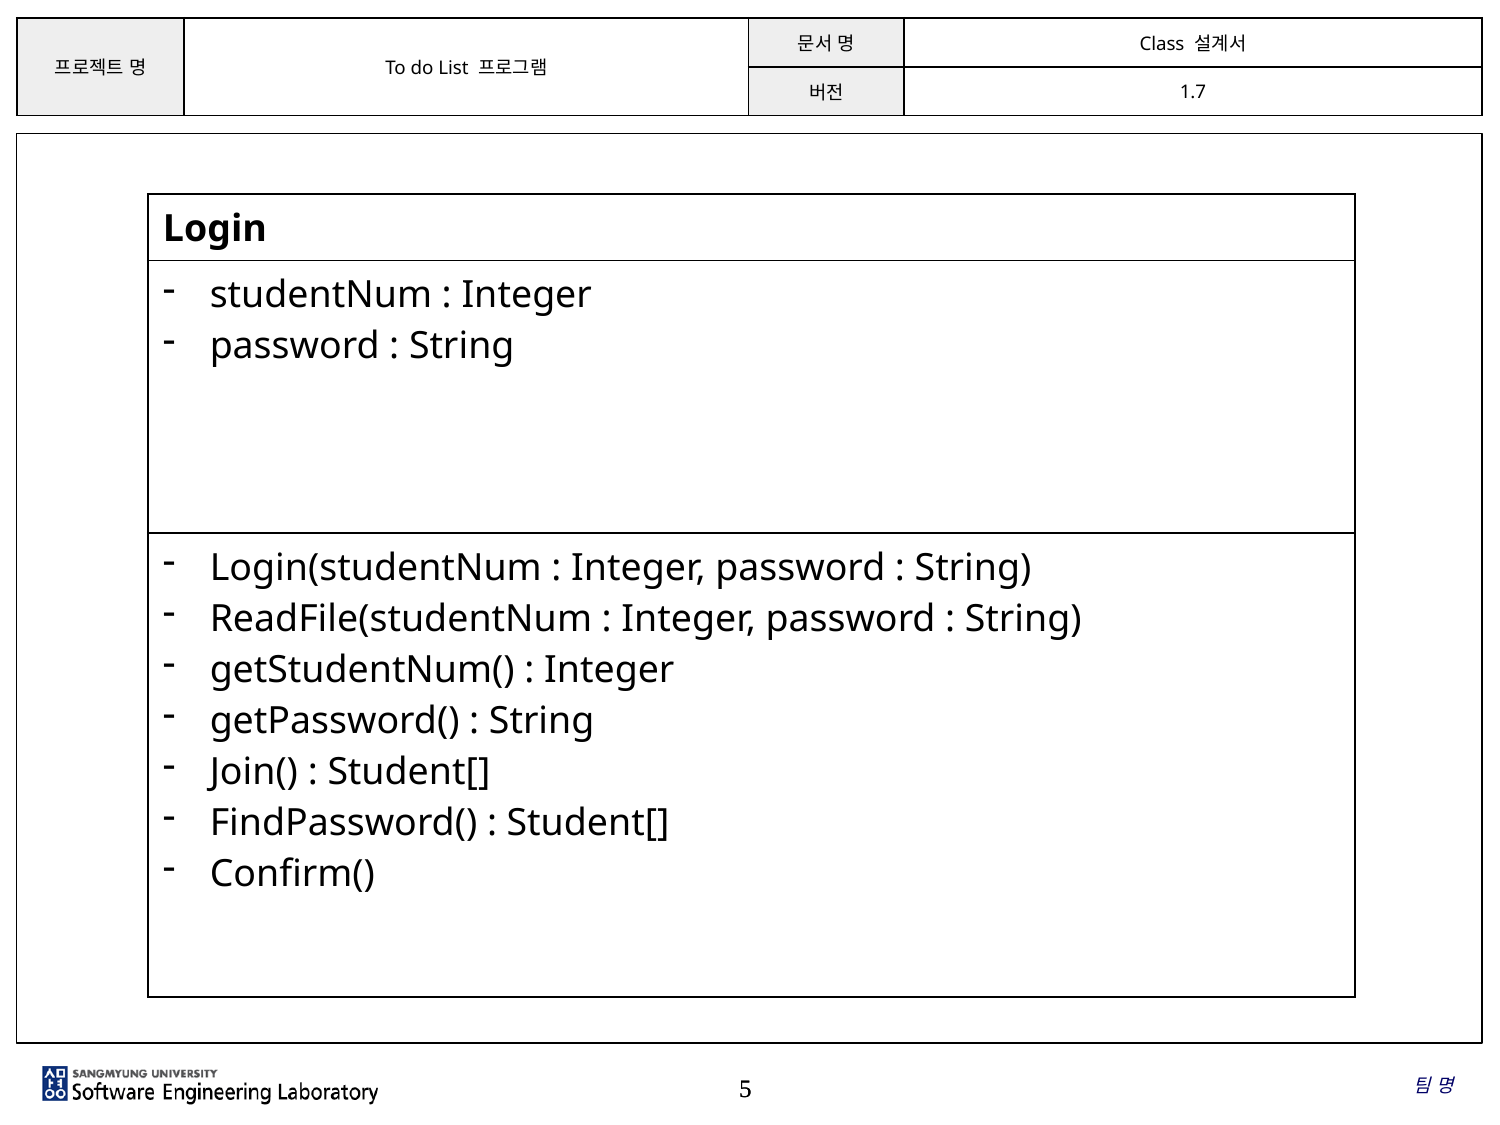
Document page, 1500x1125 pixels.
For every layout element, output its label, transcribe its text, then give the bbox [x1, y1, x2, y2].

table_header Login [149, 195, 1354, 260]
footer 팀 명 [994, 1060, 1454, 1110]
table_cell Login(studentNum : Integer, password : String) ReadFile(studentNum : Integer, password : String) getStudentNum() : Integer getPassword() : String Join() : Student[] FindPassword() : Student[] Confirm() [149, 534, 1354, 996]
picture [42, 1066, 382, 1106]
table_cell studentNum : Integer password : String [149, 261, 1354, 532]
